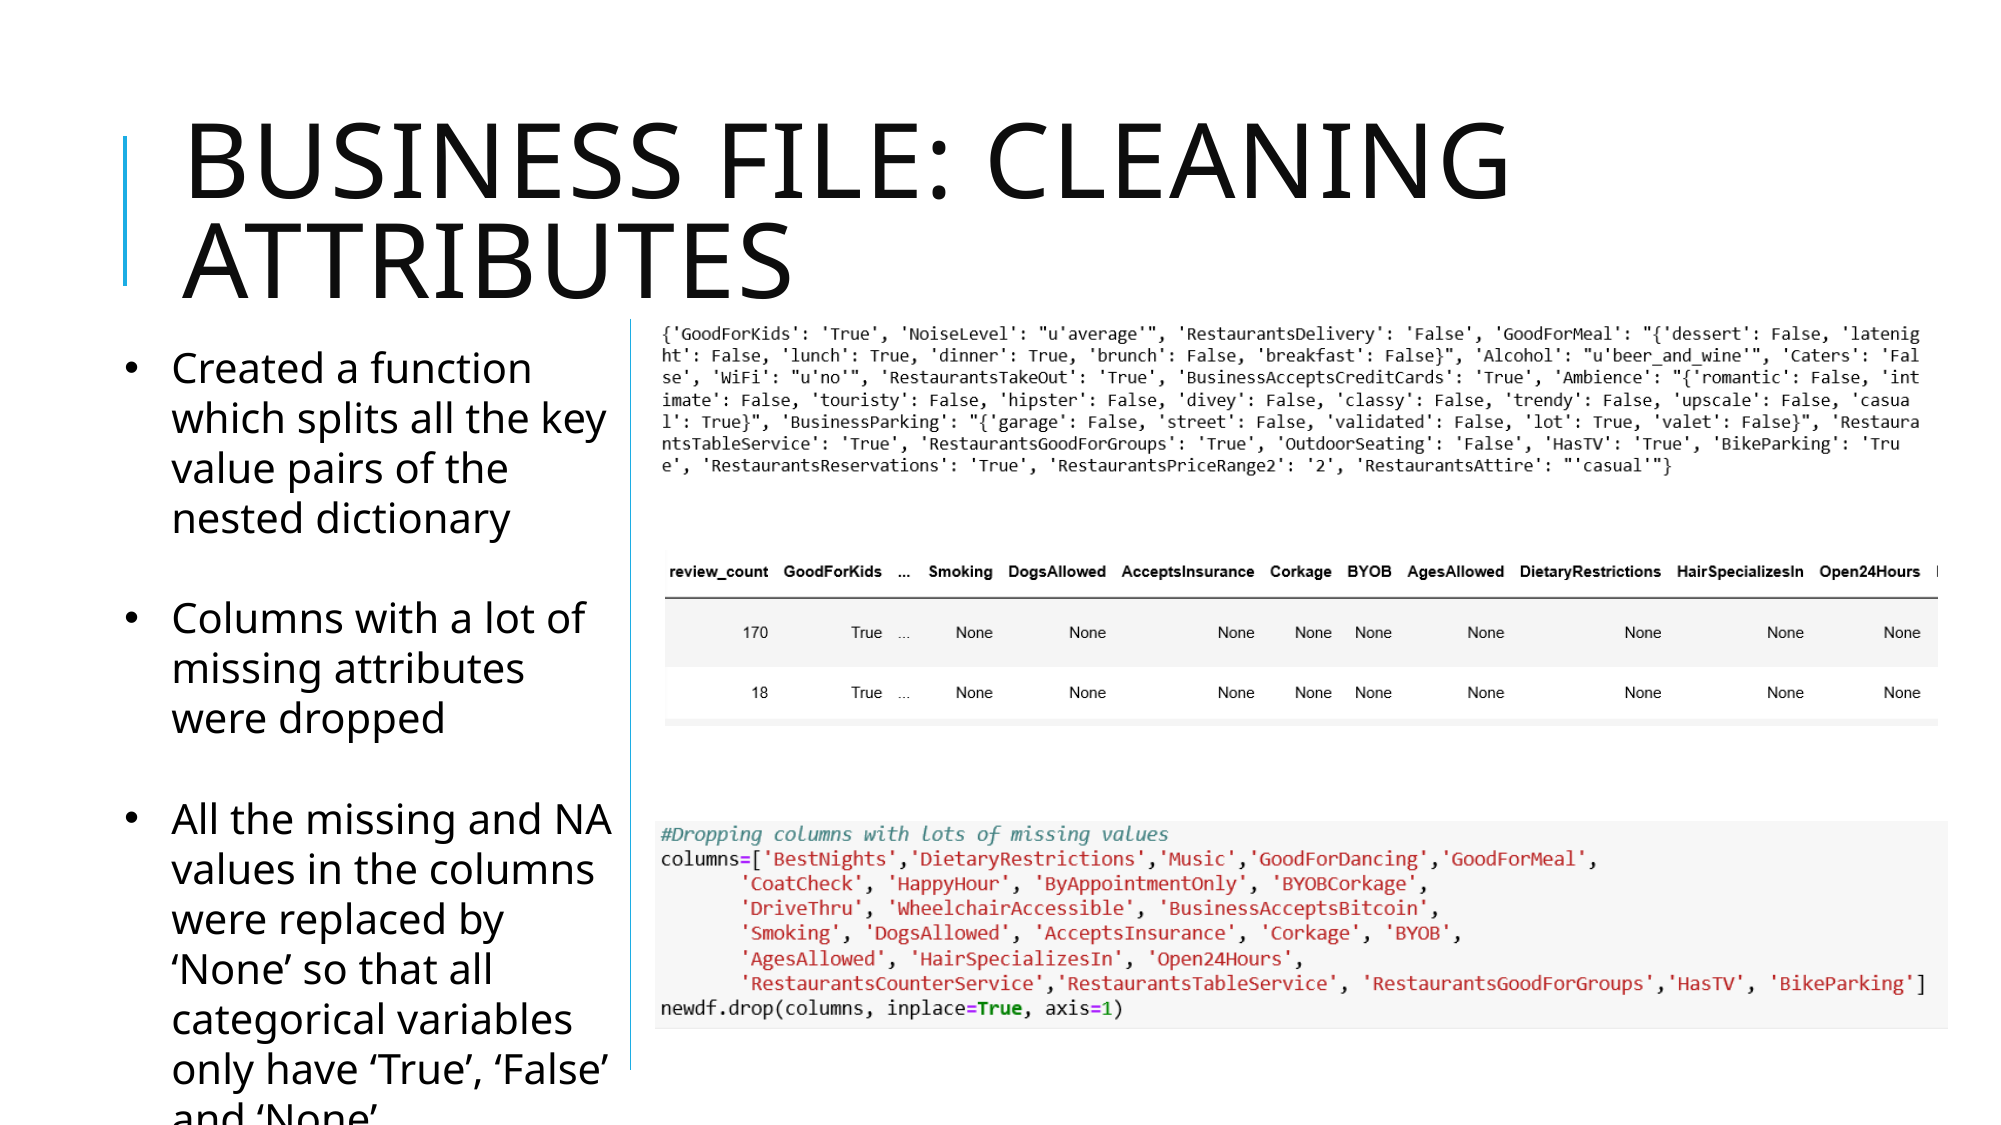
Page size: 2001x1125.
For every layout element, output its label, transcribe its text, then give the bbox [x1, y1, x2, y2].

picture [664, 549, 1938, 726]
title Business file: Cleaning Attributes [168, 96, 1763, 342]
text_box Created a function which splits all the key value pairs of the nested dictionary Columns with a lot of missing attributes were dropped All the missing and NA values in the columns were replaced by ‘None’ so that all categorical variables only have ‘True’, ‘False’ and ‘None’ [109, 334, 631, 1125]
picture [655, 821, 1948, 1030]
picture [655, 318, 1929, 488]
